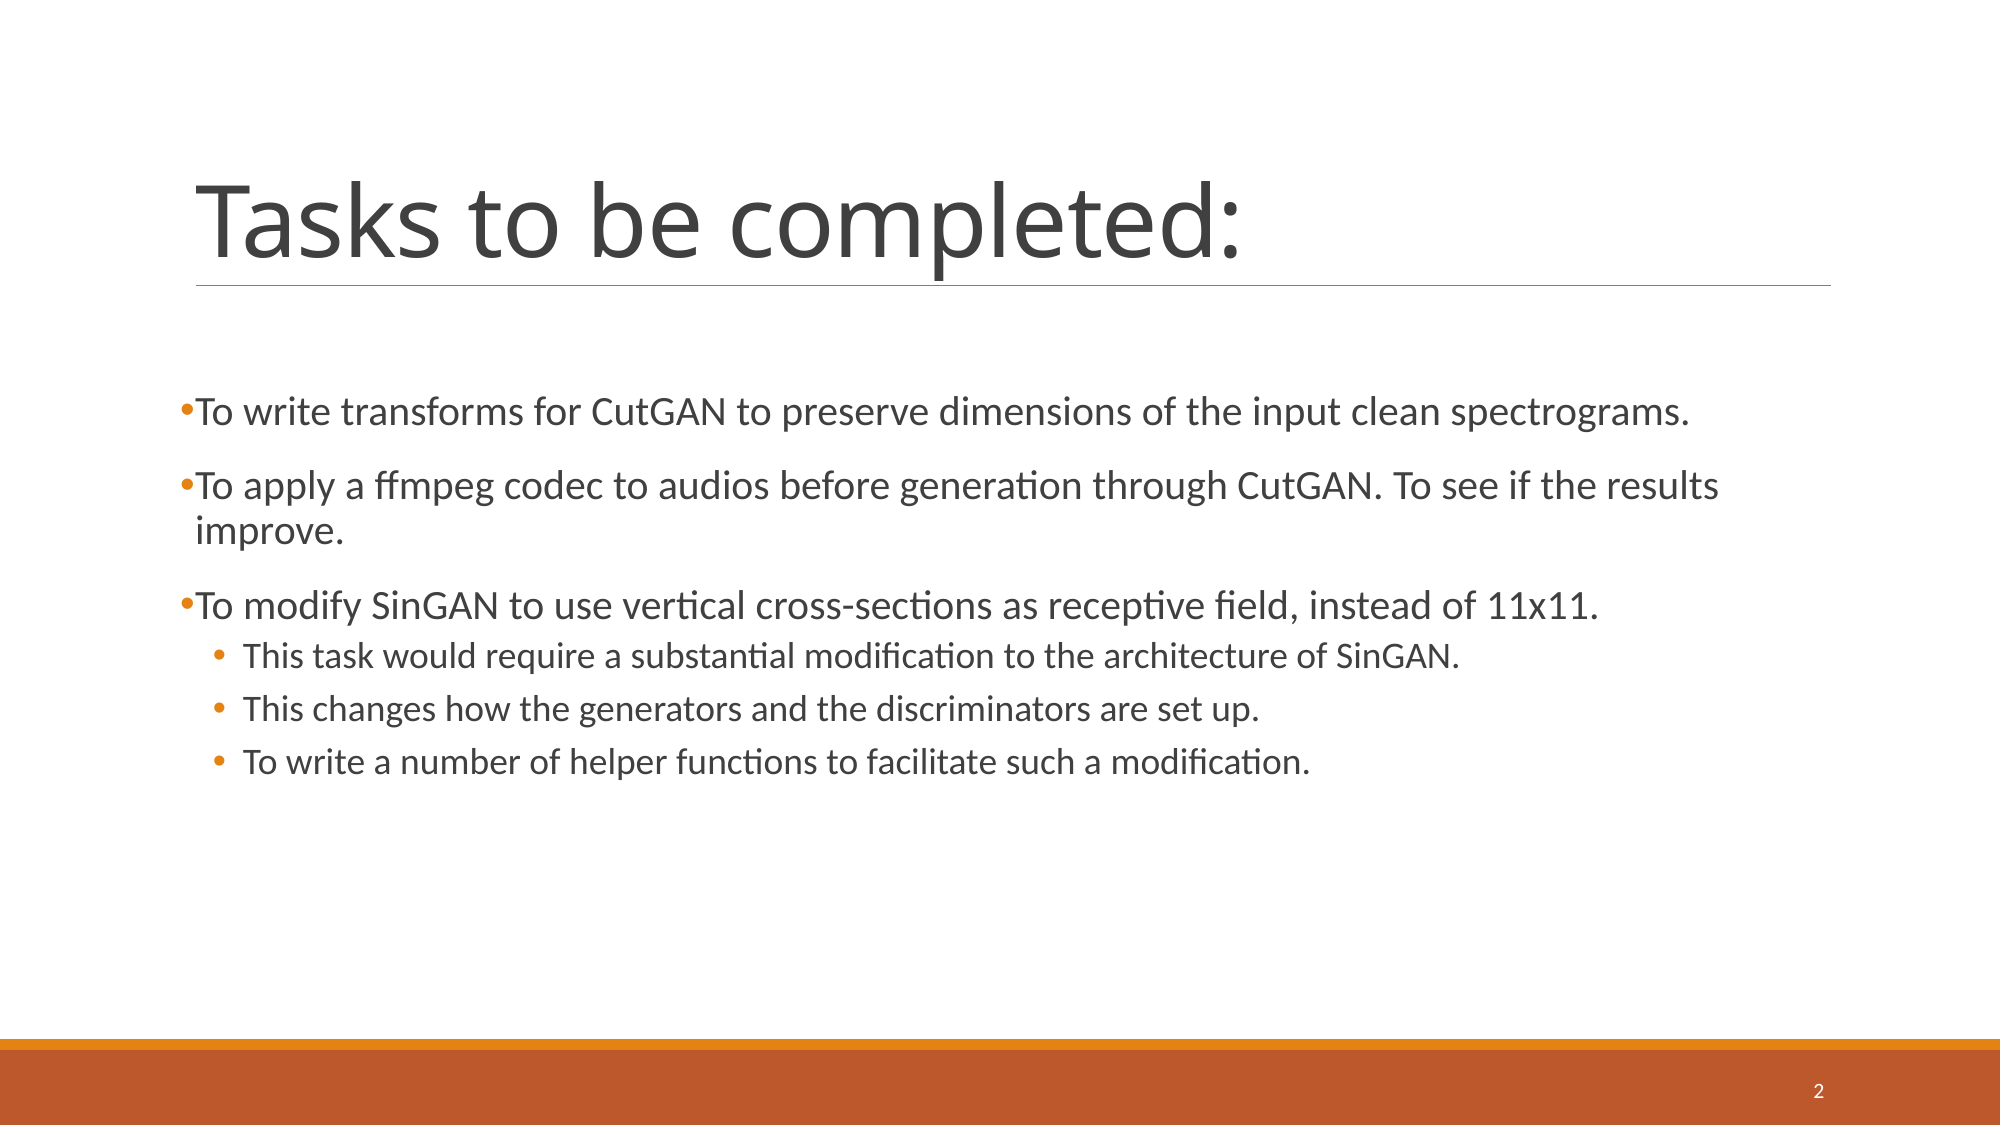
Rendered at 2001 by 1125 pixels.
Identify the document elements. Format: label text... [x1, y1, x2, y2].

list To write transforms for CutGAN to preserve dimensions of the input clean spectrograms. To apply a ffmpeg codec to audios before generation through CutGAN. To see if the results improve. To modify SinGAN to use vertical cross-sections as receptive field, instead of 11x11. This task would require a substantial modification to the architecture of SinGAN. This changes how the generators and the discriminators are set up. To write a number of helper functions to facilitate such a modification. [180, 302, 1830, 963]
slide_number 2 [1624, 1059, 1840, 1120]
title Tasks to be completed: [180, 47, 1830, 285]
